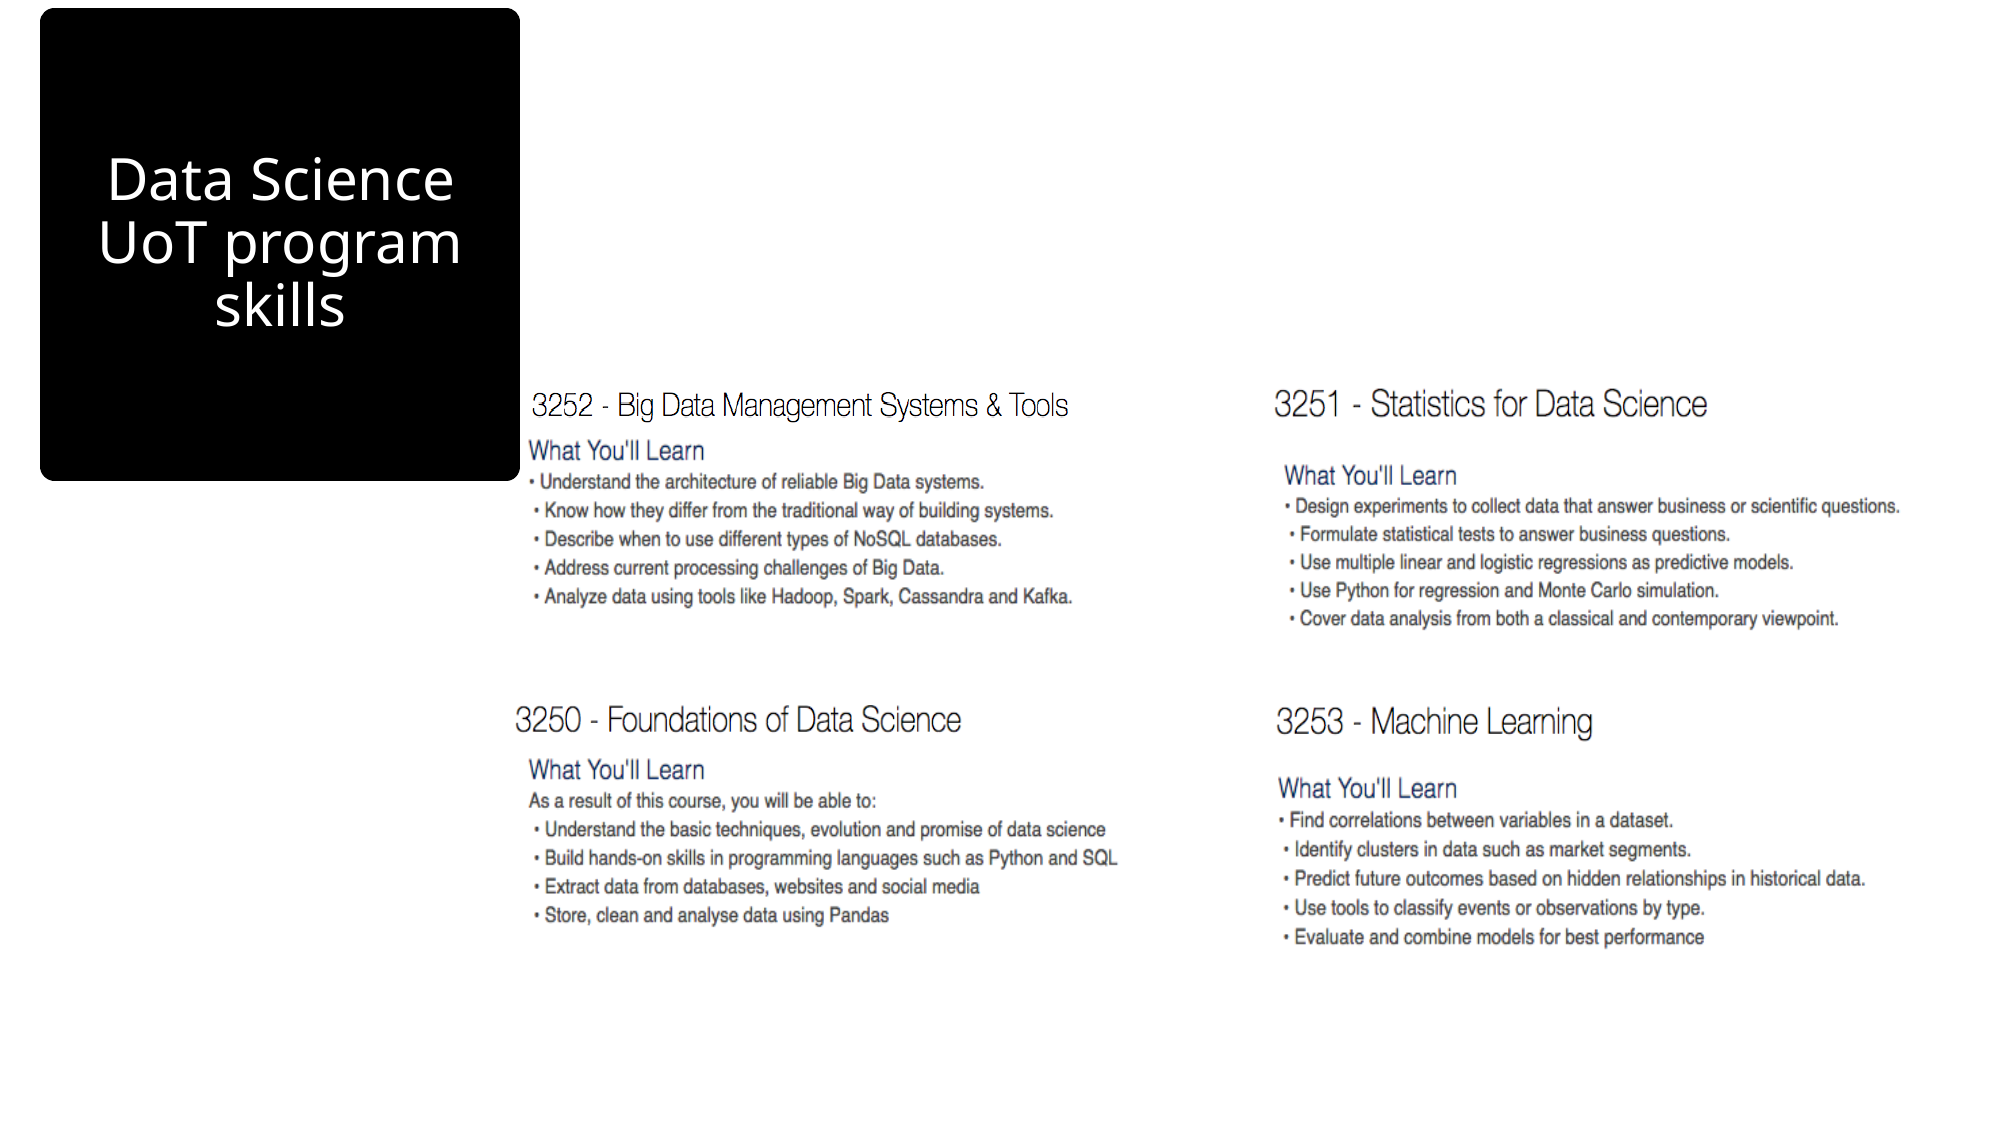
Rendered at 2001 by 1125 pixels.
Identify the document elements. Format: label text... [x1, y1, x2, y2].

title Data Science UoT program skills [54, 22, 507, 467]
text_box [506, 381, 1915, 959]
